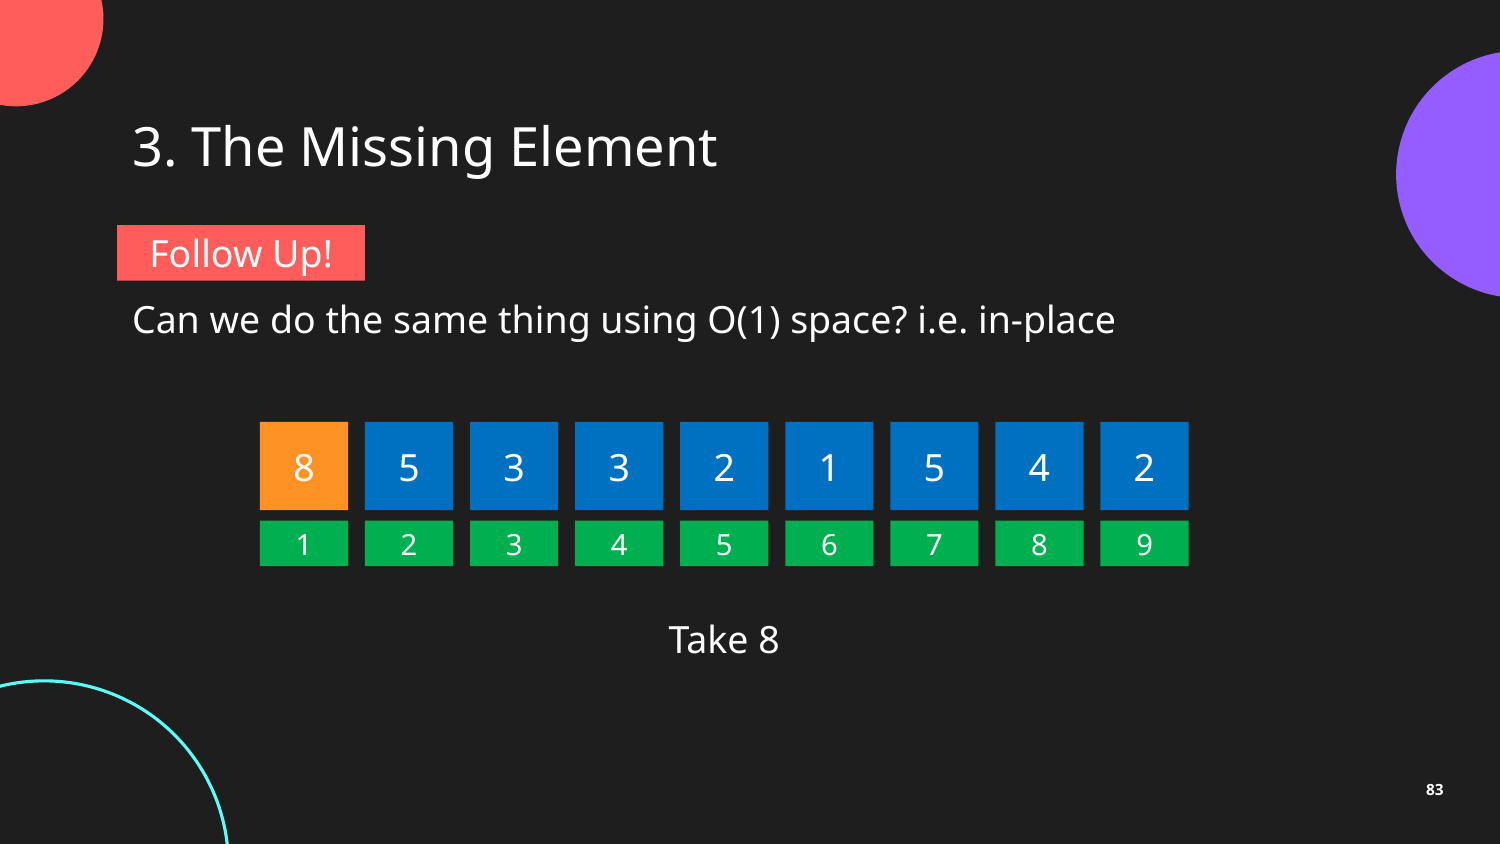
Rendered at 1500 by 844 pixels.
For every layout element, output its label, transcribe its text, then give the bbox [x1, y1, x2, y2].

text_box 4 [573, 519, 665, 568]
title 3. The Missing Element [117, 106, 1383, 183]
text_box 4 [993, 420, 1086, 512]
text_box 2 [678, 420, 770, 512]
text_box 5 [363, 420, 455, 512]
text_box [117, 204, 1356, 281]
text_box 1 [783, 420, 876, 512]
text_box 2 [1098, 420, 1191, 512]
text_box 3 [573, 420, 665, 512]
text_box Take 8 [437, 601, 1011, 678]
text_box 8 [993, 519, 1086, 568]
text_box 5 [888, 420, 981, 512]
slide_number 83 [1389, 764, 1480, 816]
text_box 5 [678, 519, 770, 568]
text_box 3 [468, 519, 560, 568]
text_box 3 [468, 420, 560, 512]
text_box 2 [363, 519, 455, 568]
text_box 7 [888, 519, 981, 568]
text_box Can we do the same thing using O(1) space? i.e. in-place [117, 280, 1249, 357]
text_box Follow Up! [117, 225, 365, 281]
text_box 9 [1098, 519, 1191, 568]
text_box 1 [258, 519, 350, 568]
text_box 8 [258, 420, 350, 512]
text_box 6 [783, 519, 876, 568]
